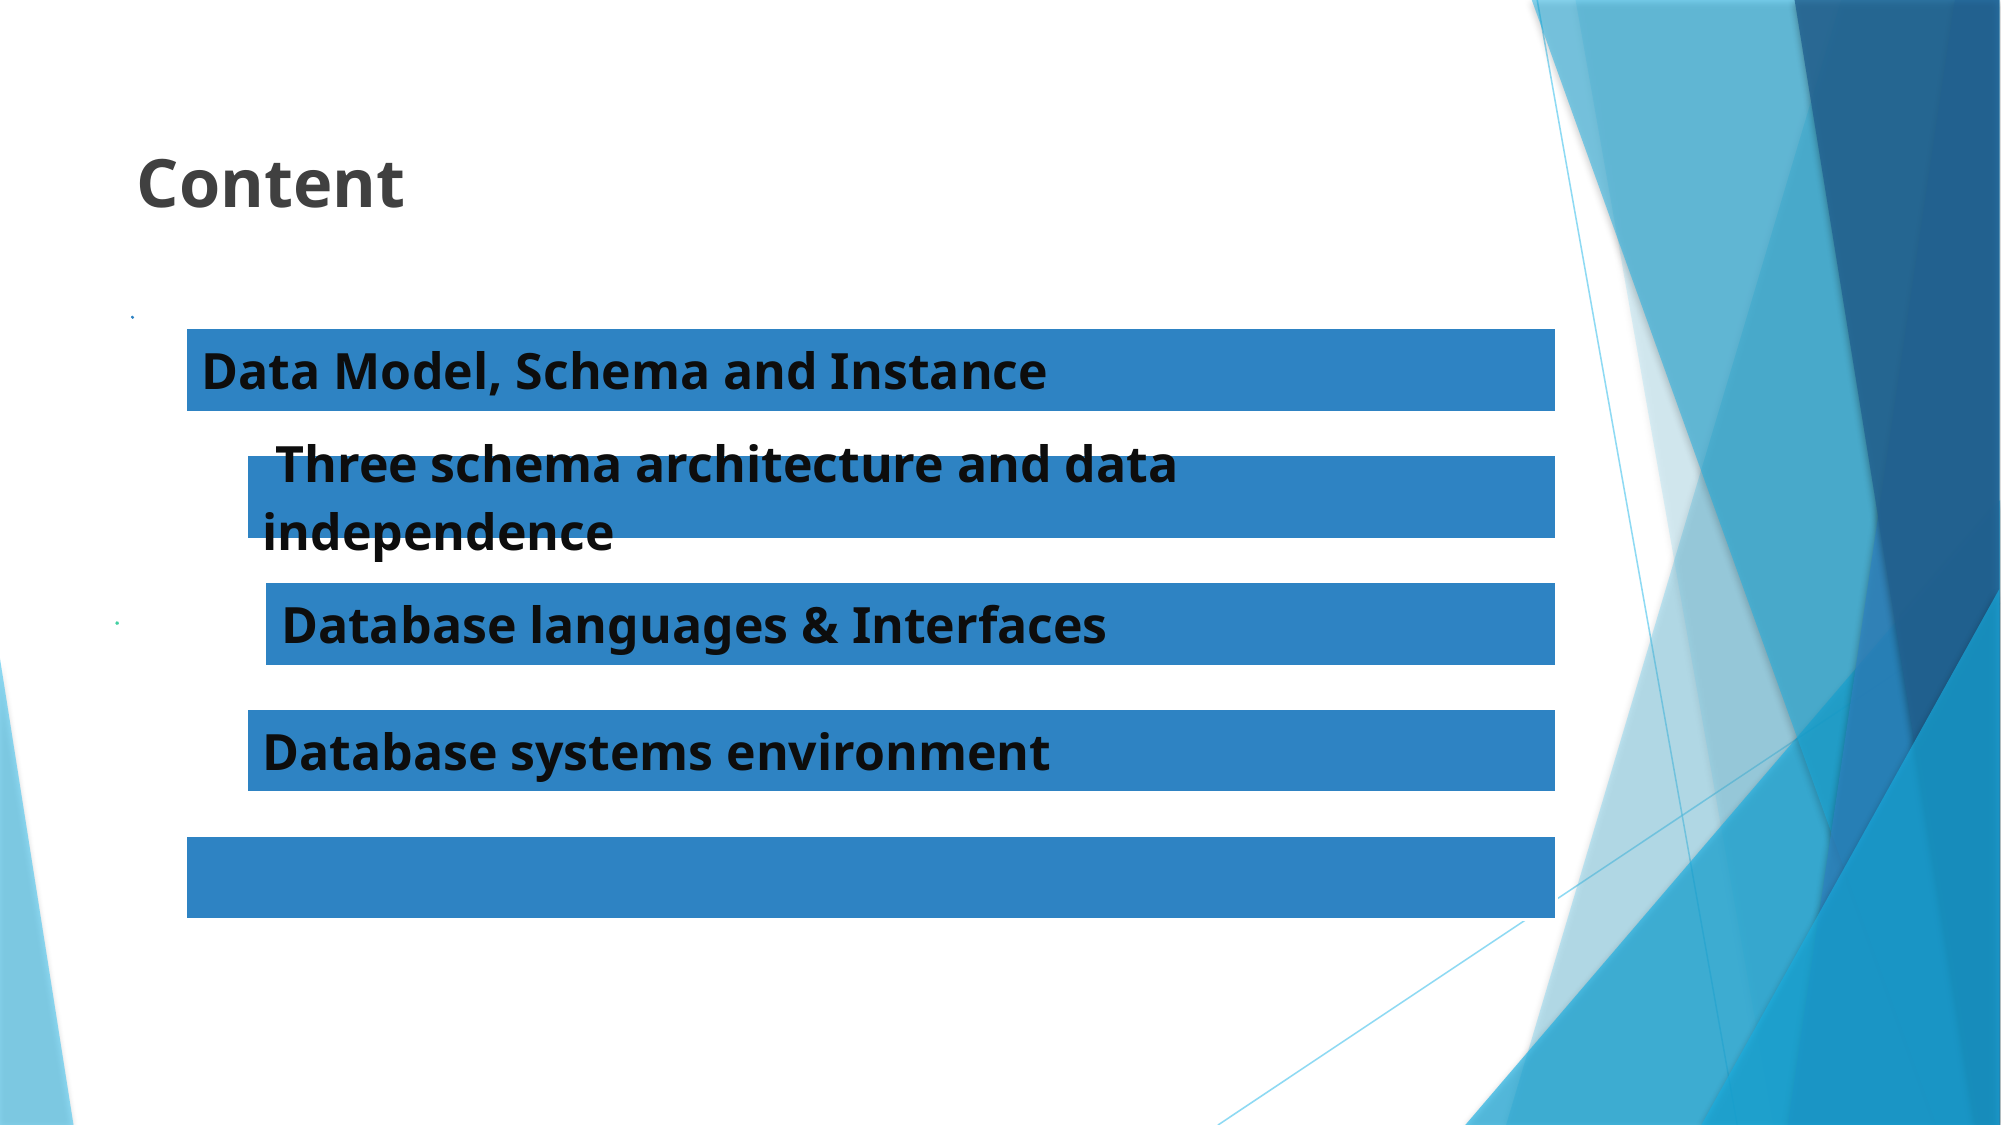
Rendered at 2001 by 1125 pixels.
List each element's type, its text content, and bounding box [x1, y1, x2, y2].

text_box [111, 248, 1558, 926]
list Content [121, 128, 1522, 247]
